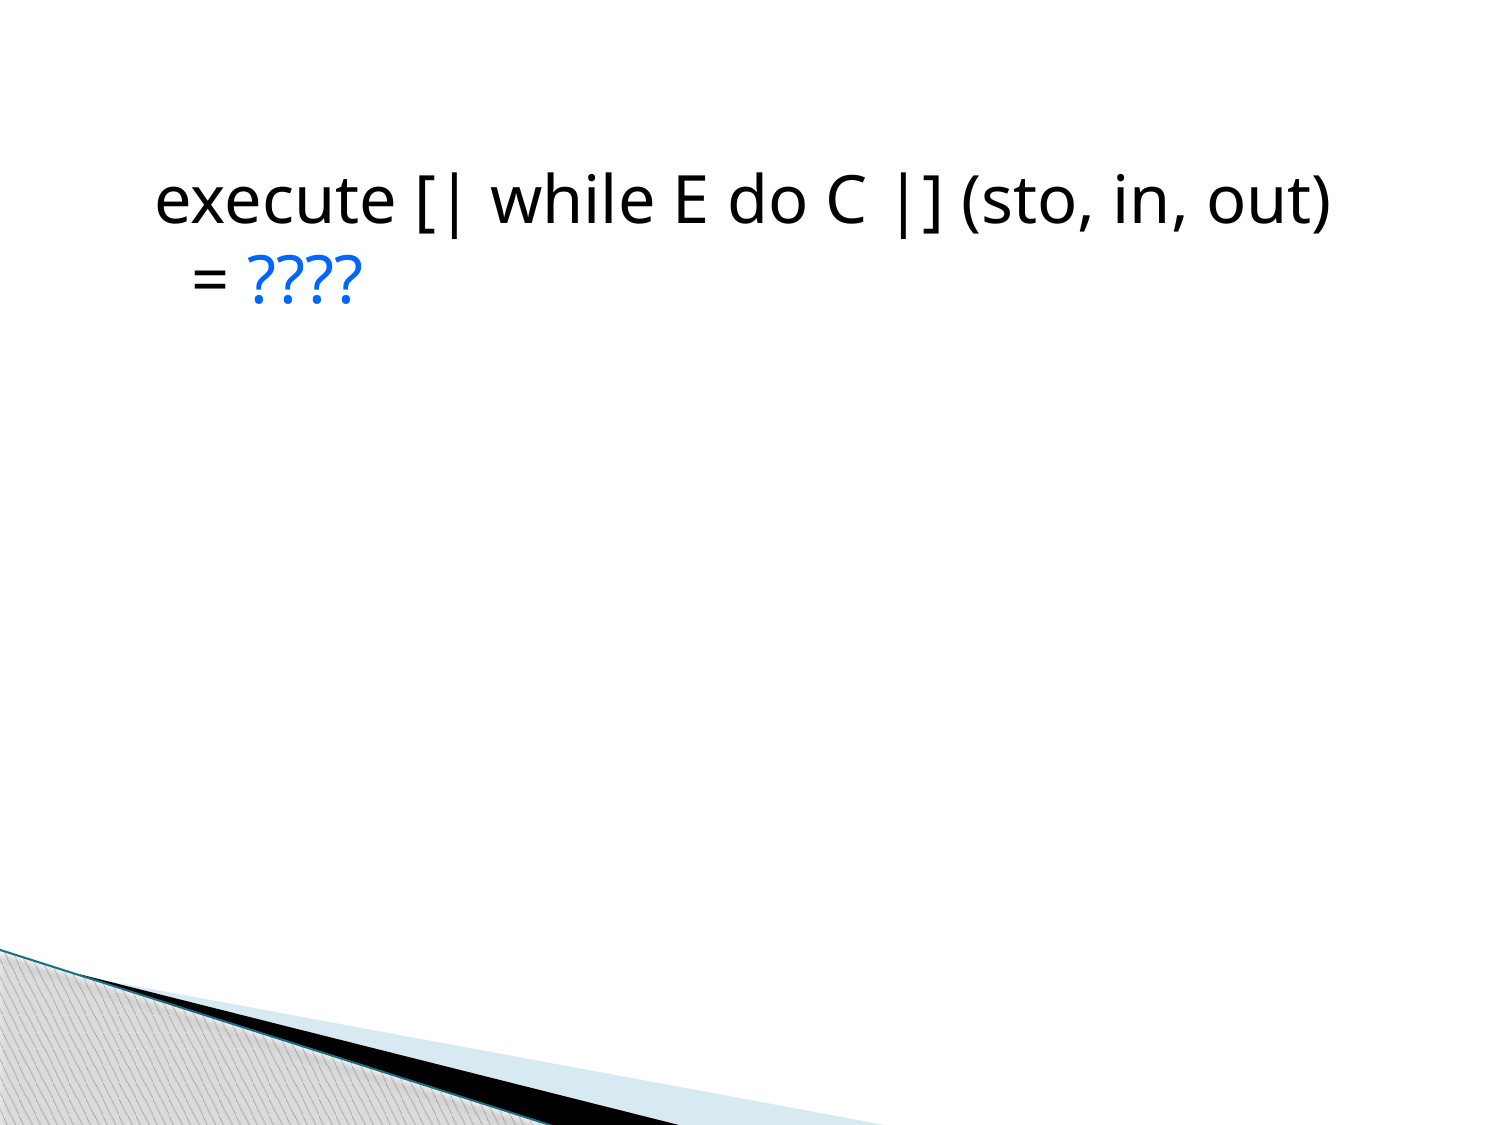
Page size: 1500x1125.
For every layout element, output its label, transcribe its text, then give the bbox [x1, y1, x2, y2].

list execute [| while E do C |] (sto, in, out) = ???? [75, 75, 1425, 1005]
